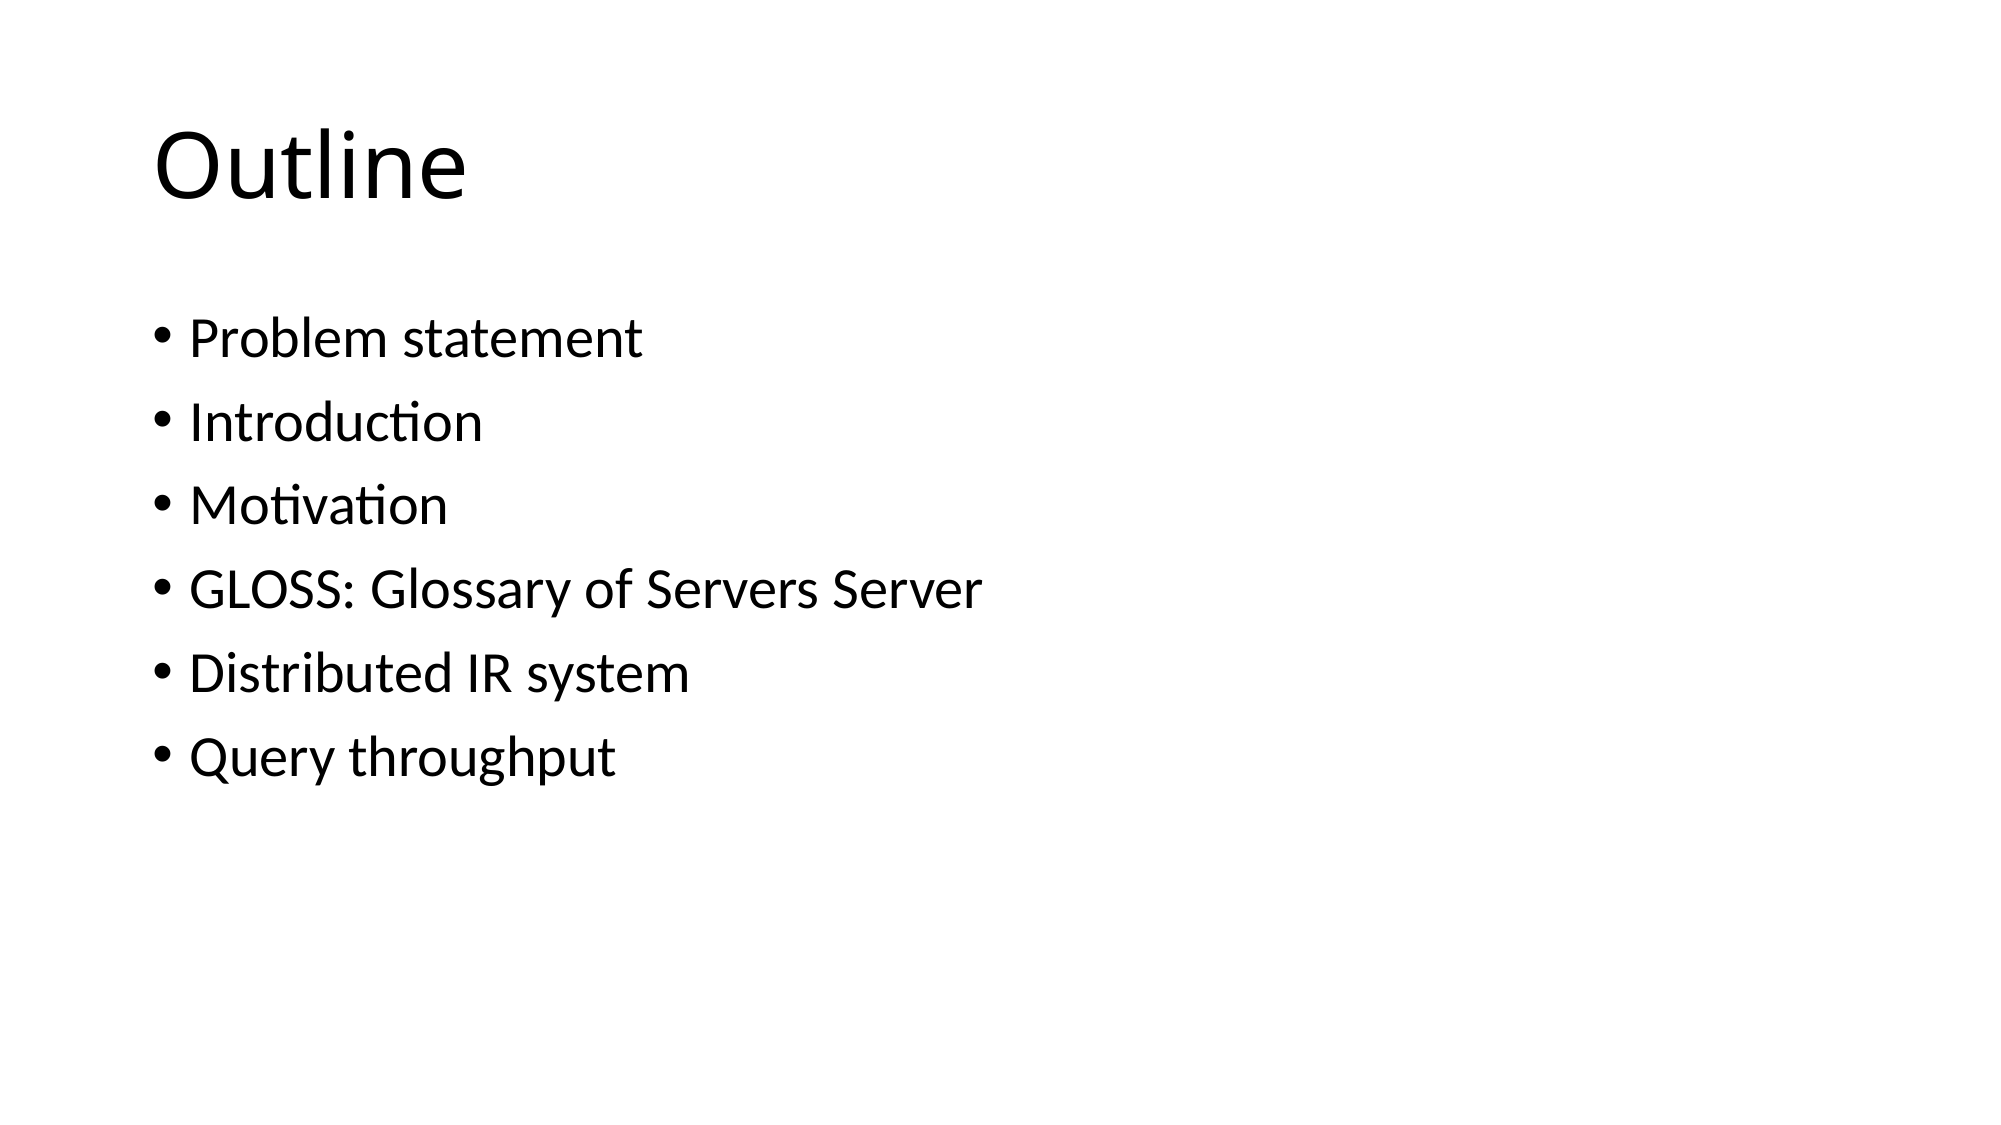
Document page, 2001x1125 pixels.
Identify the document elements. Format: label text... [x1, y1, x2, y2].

title Outline [137, 59, 1863, 278]
list Problem statement Introduction Motivation GLOSS: Glossary of Servers Server Distributed IR system Query throughput [137, 299, 1863, 1014]
